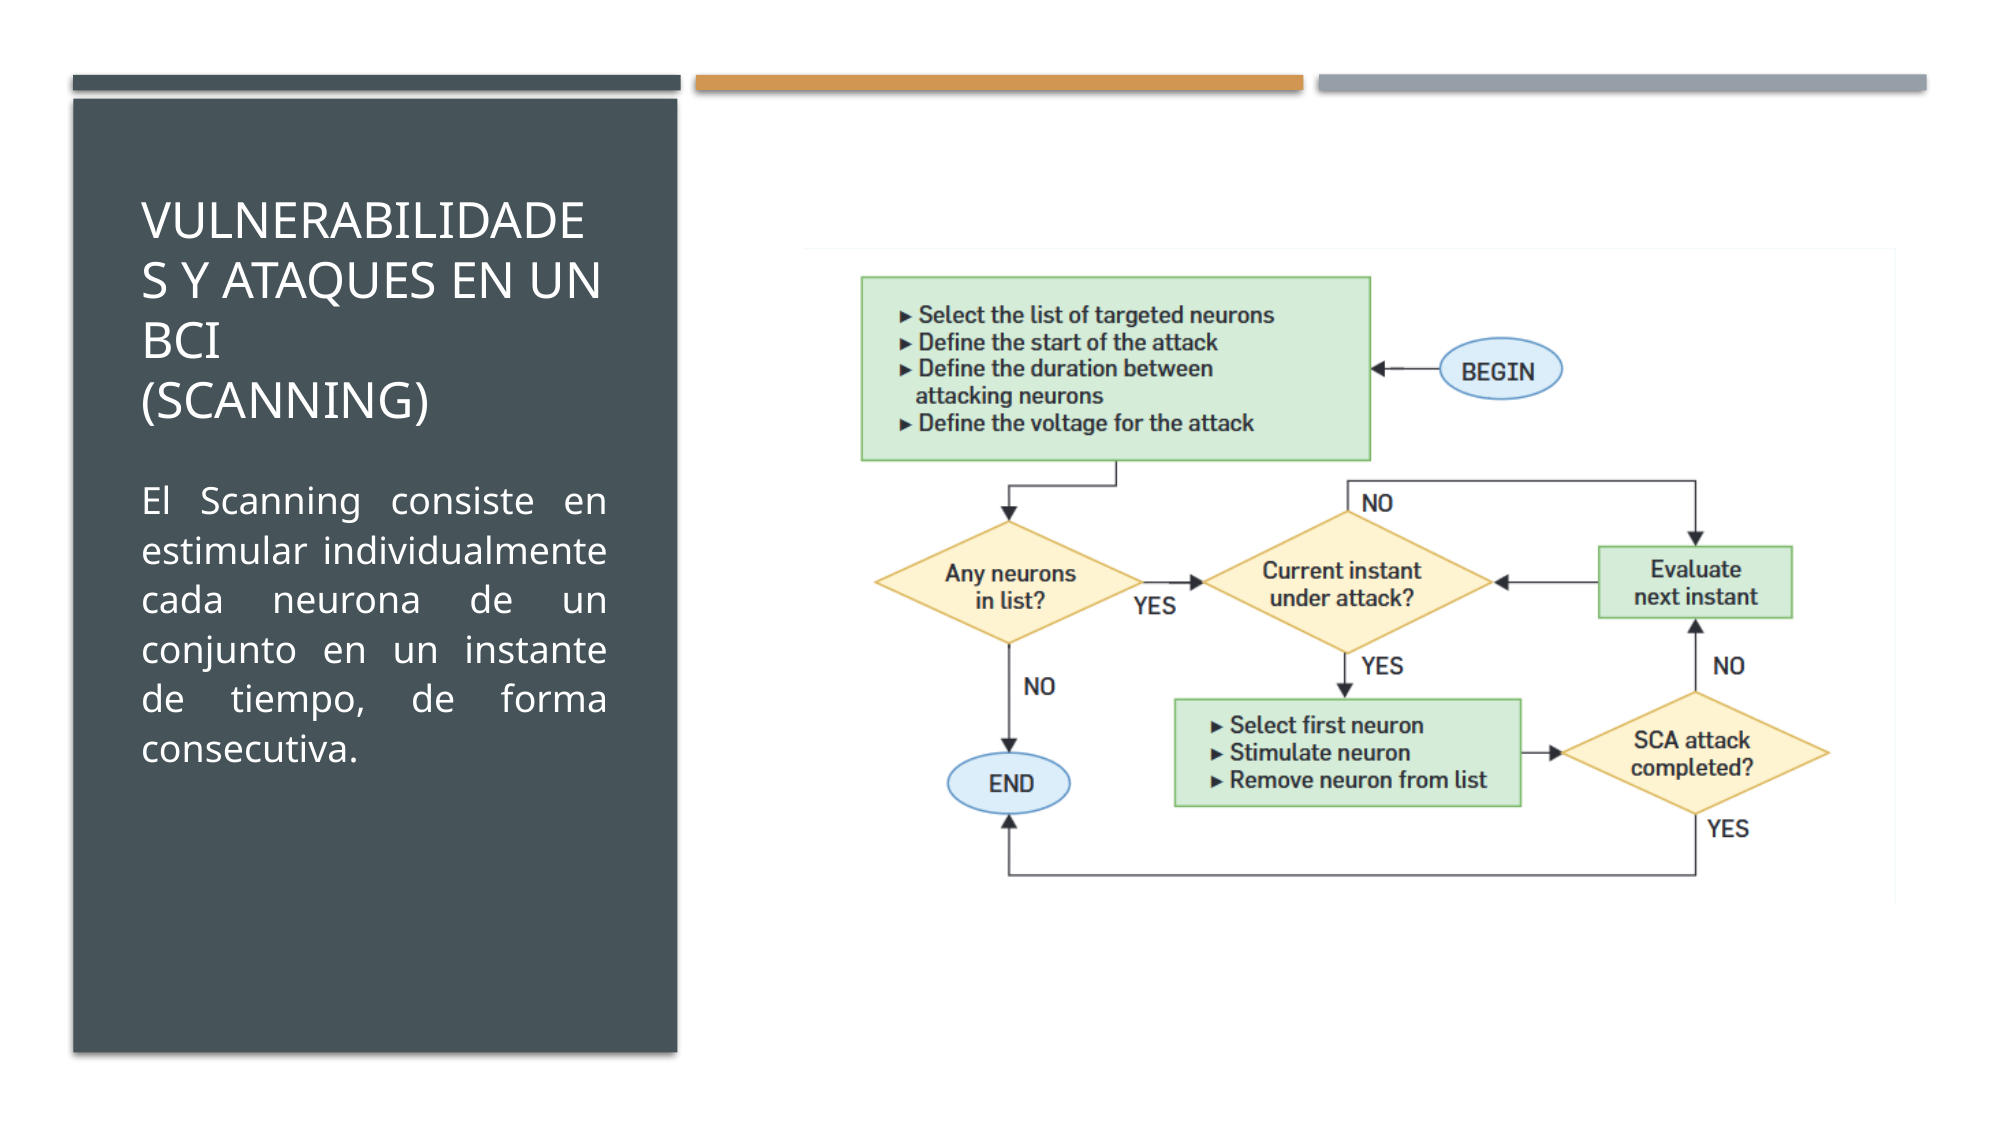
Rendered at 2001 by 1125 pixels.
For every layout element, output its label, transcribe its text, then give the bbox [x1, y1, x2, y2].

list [803, 248, 1896, 903]
list El Scanning consiste en estimular individualmente cada neurona de un conjunto en un instante de tiempo, de forma consecutiva. [125, 465, 624, 958]
title VULNERABILIDADES Y ATAQUES EN UN BCI (SCANNING) [125, 153, 624, 436]
